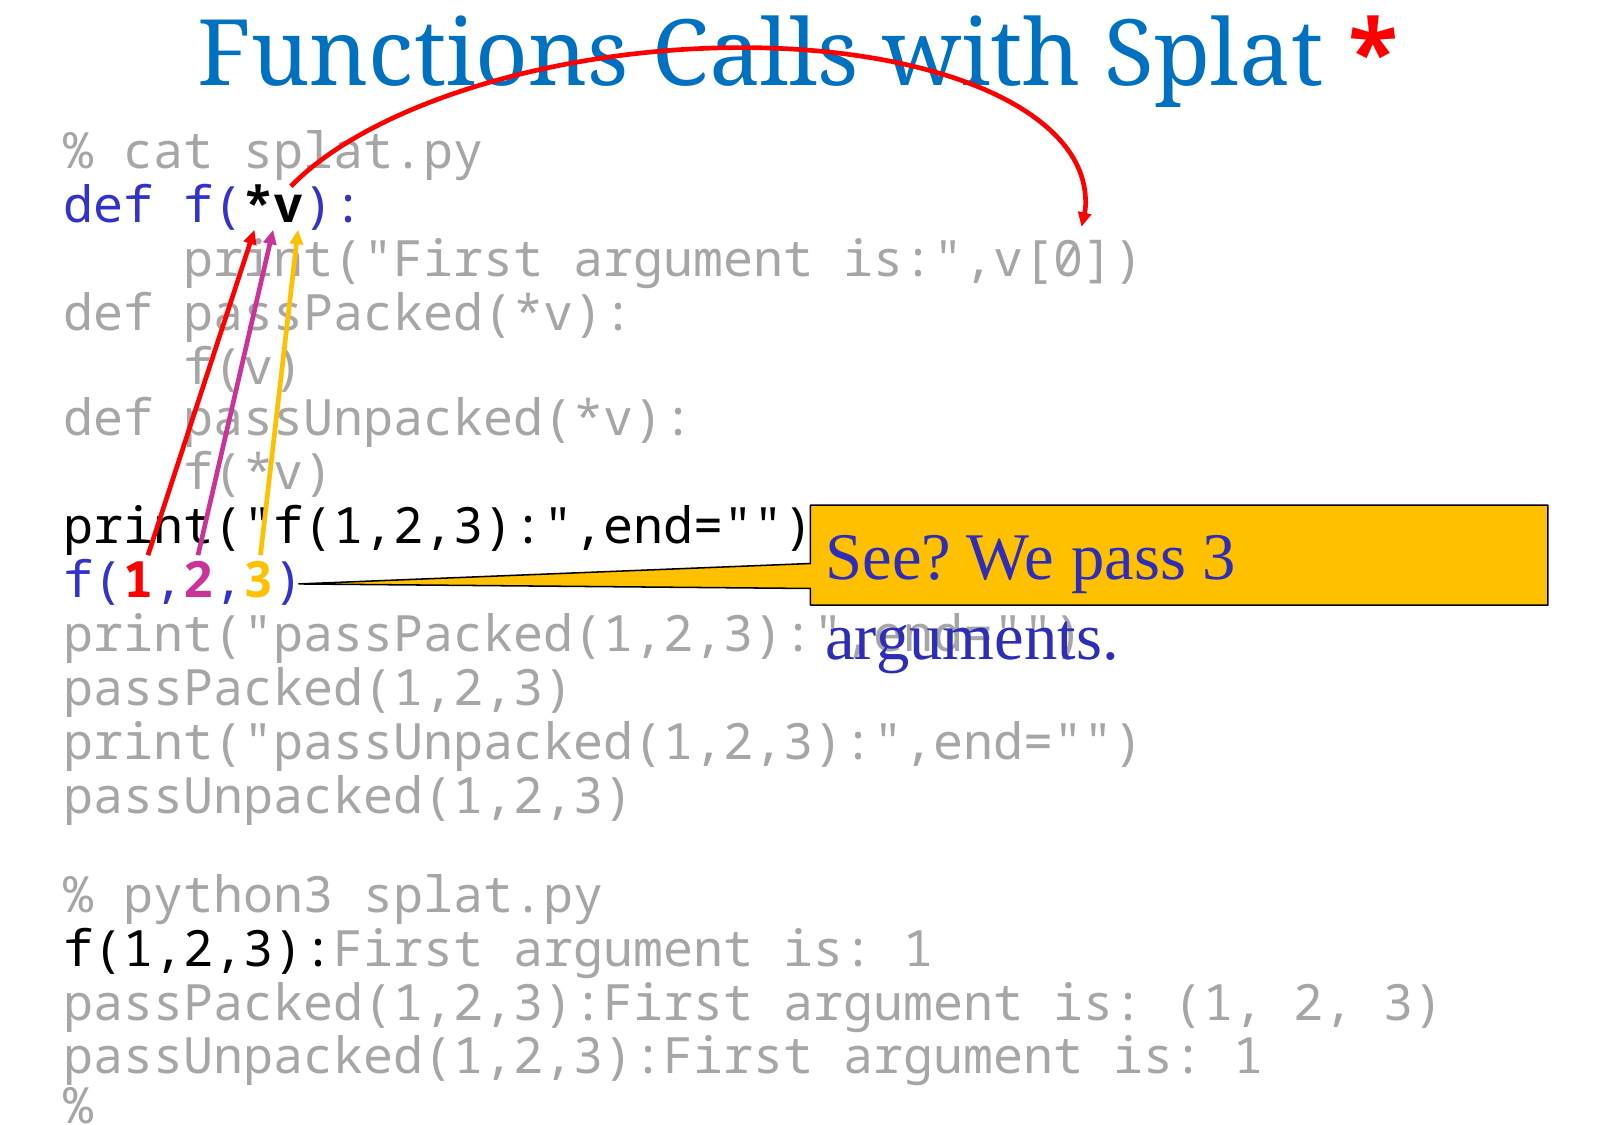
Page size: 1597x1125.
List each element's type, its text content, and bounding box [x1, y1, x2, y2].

text_box [290, 47, 1091, 234]
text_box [147, 229, 196, 556]
list % cat splat.py def f(*v): print("First argument is:",v[0]) def passPacked(*v): f(v) def passUnpacked(*v): f(*v) print("f(1,2,3):",end="") f(1,2,3) print("passPacked(1,2,3):",end="") passPacked(1,2,3) print("passUnpacked(1,2,3):",end="") passUnpacked(1,2,3) % python3 splat.py f(1,2,3):First argument is: 1 passPacked(1,2,3):First argument is: (1, 2, 3) passUnpacked(1,2,3):First argument is: 1 % [48, 117, 1549, 1125]
text_box See? We pass 3 arguments. [298, 505, 1548, 606]
text_box Functions Calls with Splat * [0, 0, 1597, 98]
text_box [197, 229, 259, 556]
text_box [260, 229, 299, 556]
